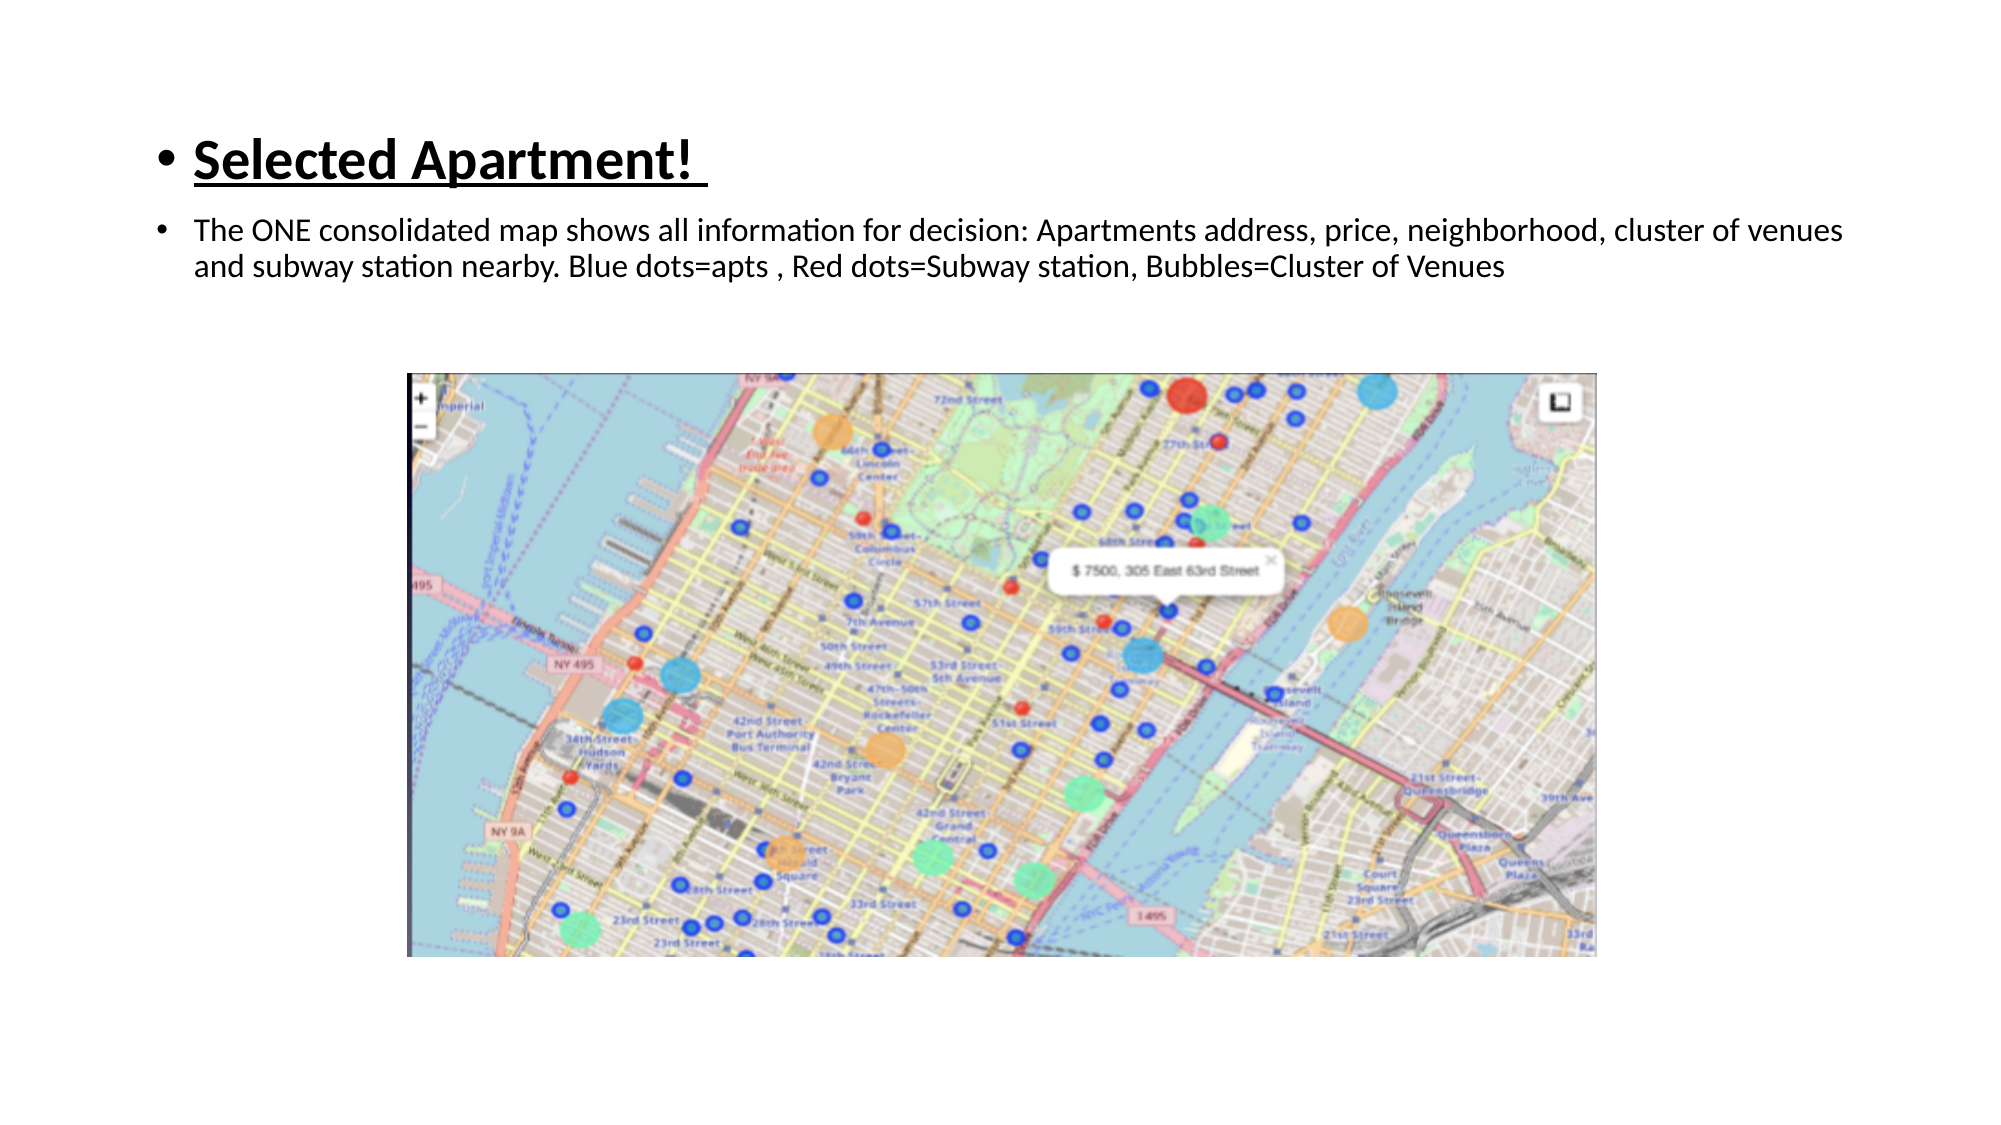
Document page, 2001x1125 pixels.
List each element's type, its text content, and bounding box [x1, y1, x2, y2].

list Selected Apartment! The ONE consolidated map shows all information for decision: Apartments address, price, neighborhood, cluster of venues and subway station nearby. Blue dots=apts , Red dots=Subway station, Bubbles=Cluster of Venues [141, 121, 1863, 1014]
picture [407, 373, 1597, 957]
